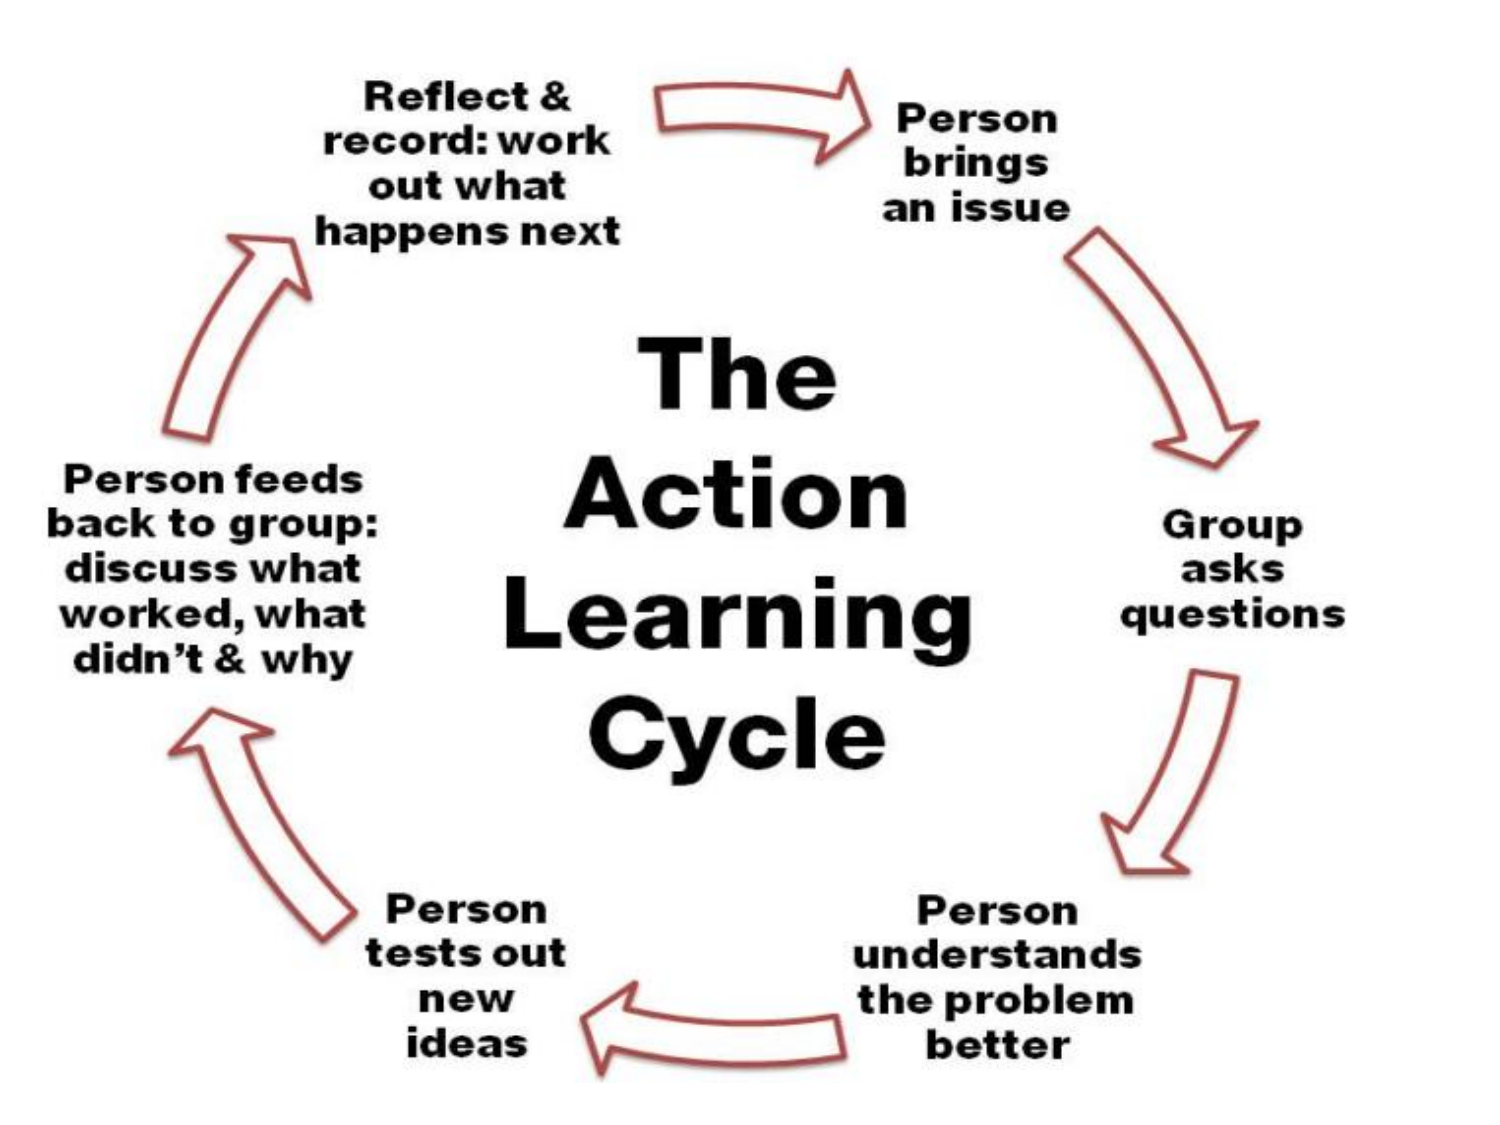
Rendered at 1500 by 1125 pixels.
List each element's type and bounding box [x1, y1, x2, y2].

picture [40, 54, 1350, 1083]
